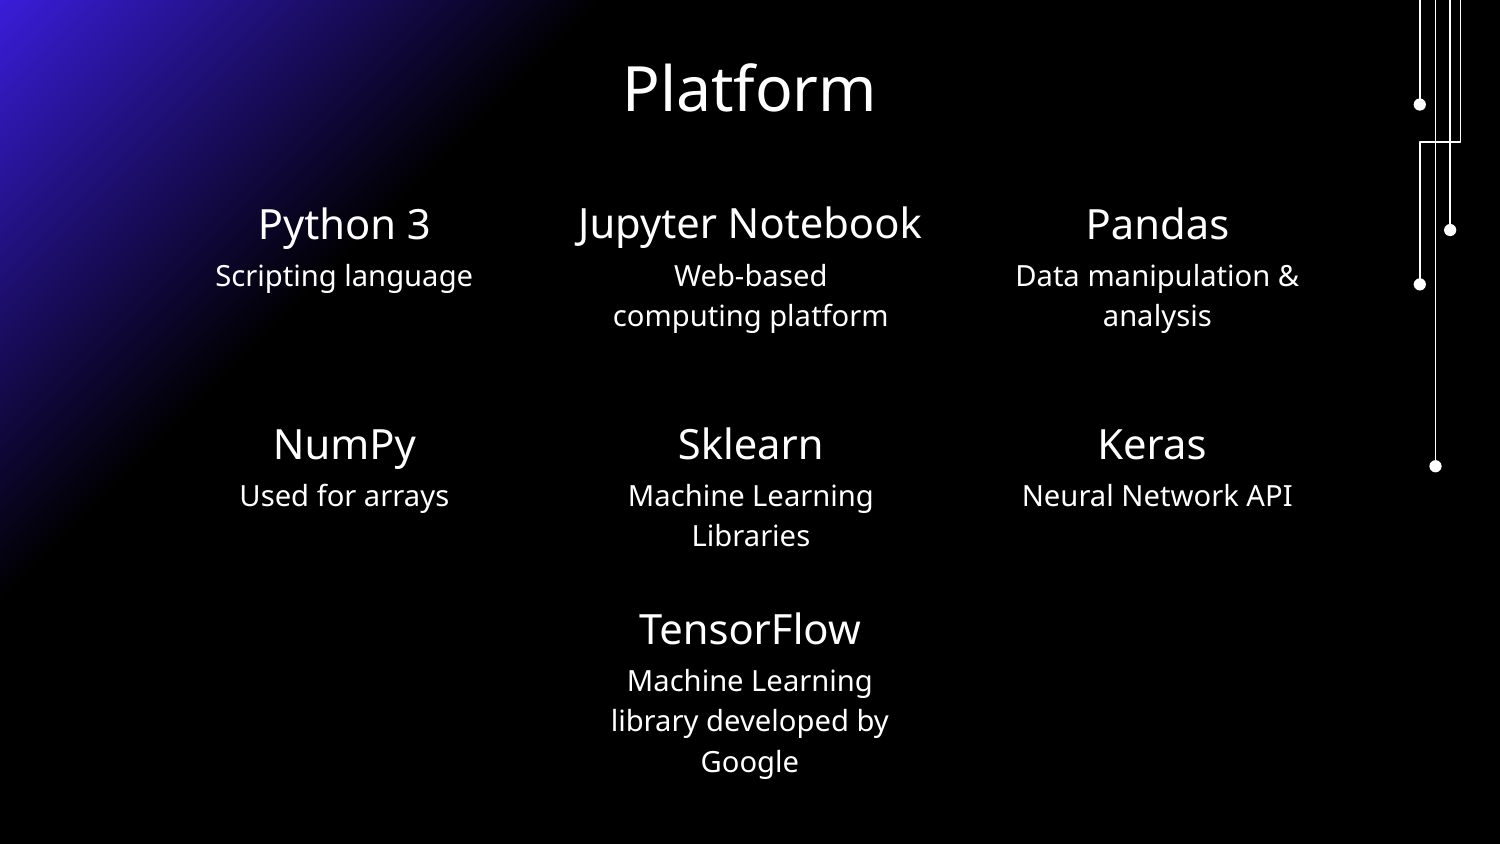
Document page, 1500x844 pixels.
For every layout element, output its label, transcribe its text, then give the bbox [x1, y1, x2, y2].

subtitle Used for arrays [181, 483, 508, 564]
subtitle Keras [994, 403, 1321, 483]
subtitle Pandas [994, 184, 1321, 263]
text_box TensorFlow [587, 589, 913, 669]
text_box Machine Learning library developed by Google [587, 669, 913, 749]
subtitle NumPy [181, 403, 508, 483]
subtitle Sklearn [588, 403, 914, 483]
subtitle Neural Network API [994, 483, 1321, 564]
subtitle Machine Learning Libraries [588, 483, 914, 564]
subtitle Jupyter Notebook [551, 182, 949, 262]
subtitle Web-based computing platform [588, 262, 914, 344]
title Platform [118, 34, 1382, 128]
subtitle Data manipulation & analysis [994, 263, 1321, 344]
subtitle Python 3 [181, 184, 508, 263]
subtitle Scripting language [181, 263, 508, 344]
